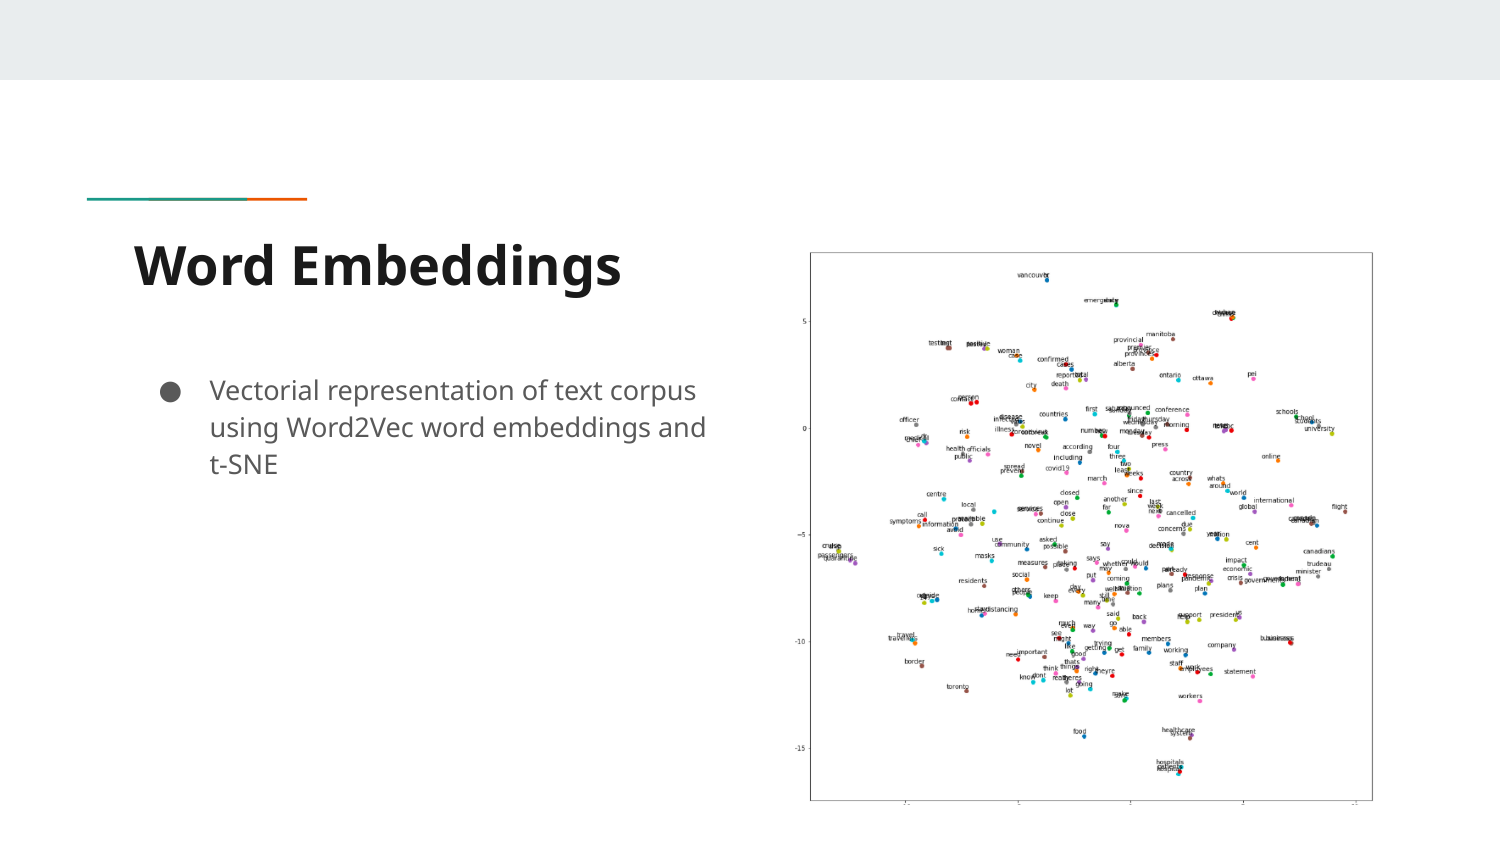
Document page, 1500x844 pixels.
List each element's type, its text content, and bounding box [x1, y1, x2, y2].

title Word Embeddings [119, 216, 1381, 305]
picture [795, 247, 1382, 805]
list Vectorial representation of text corpus using Word2Vec word embeddings and t-SNE [119, 353, 739, 725]
